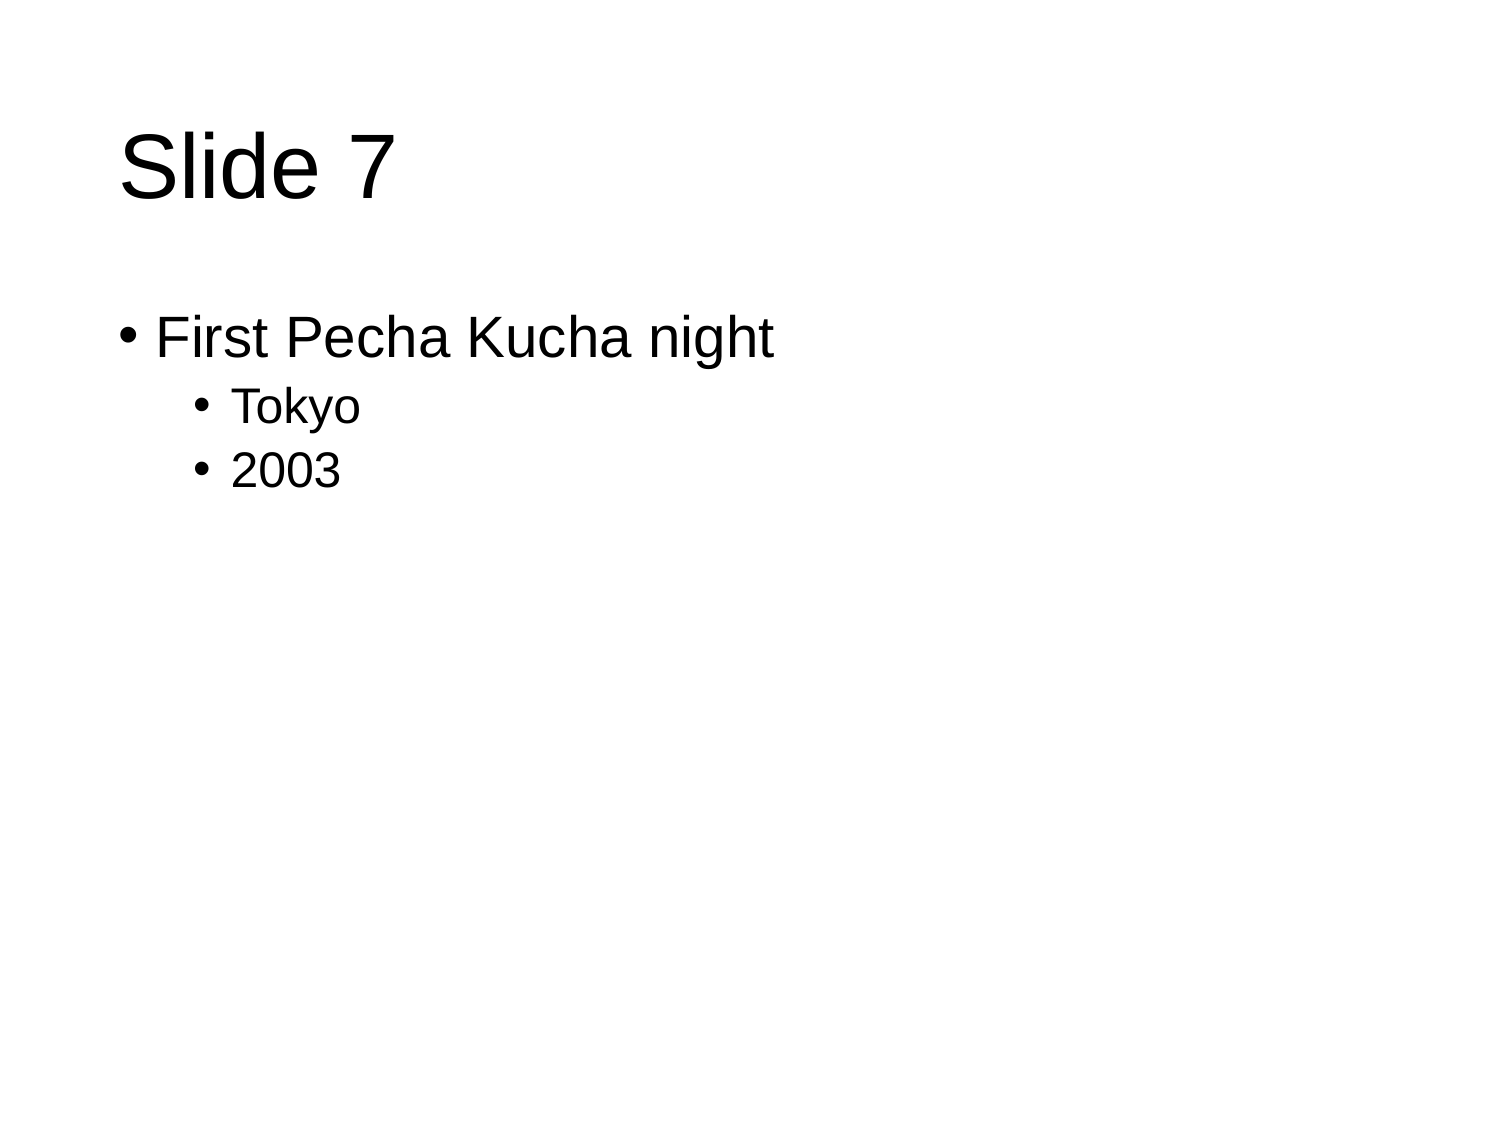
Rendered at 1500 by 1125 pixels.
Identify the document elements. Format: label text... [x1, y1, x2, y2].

title Slide 7 [103, 59, 1397, 278]
list First Pecha Kucha night Tokyo 2003 [103, 299, 1397, 1014]
